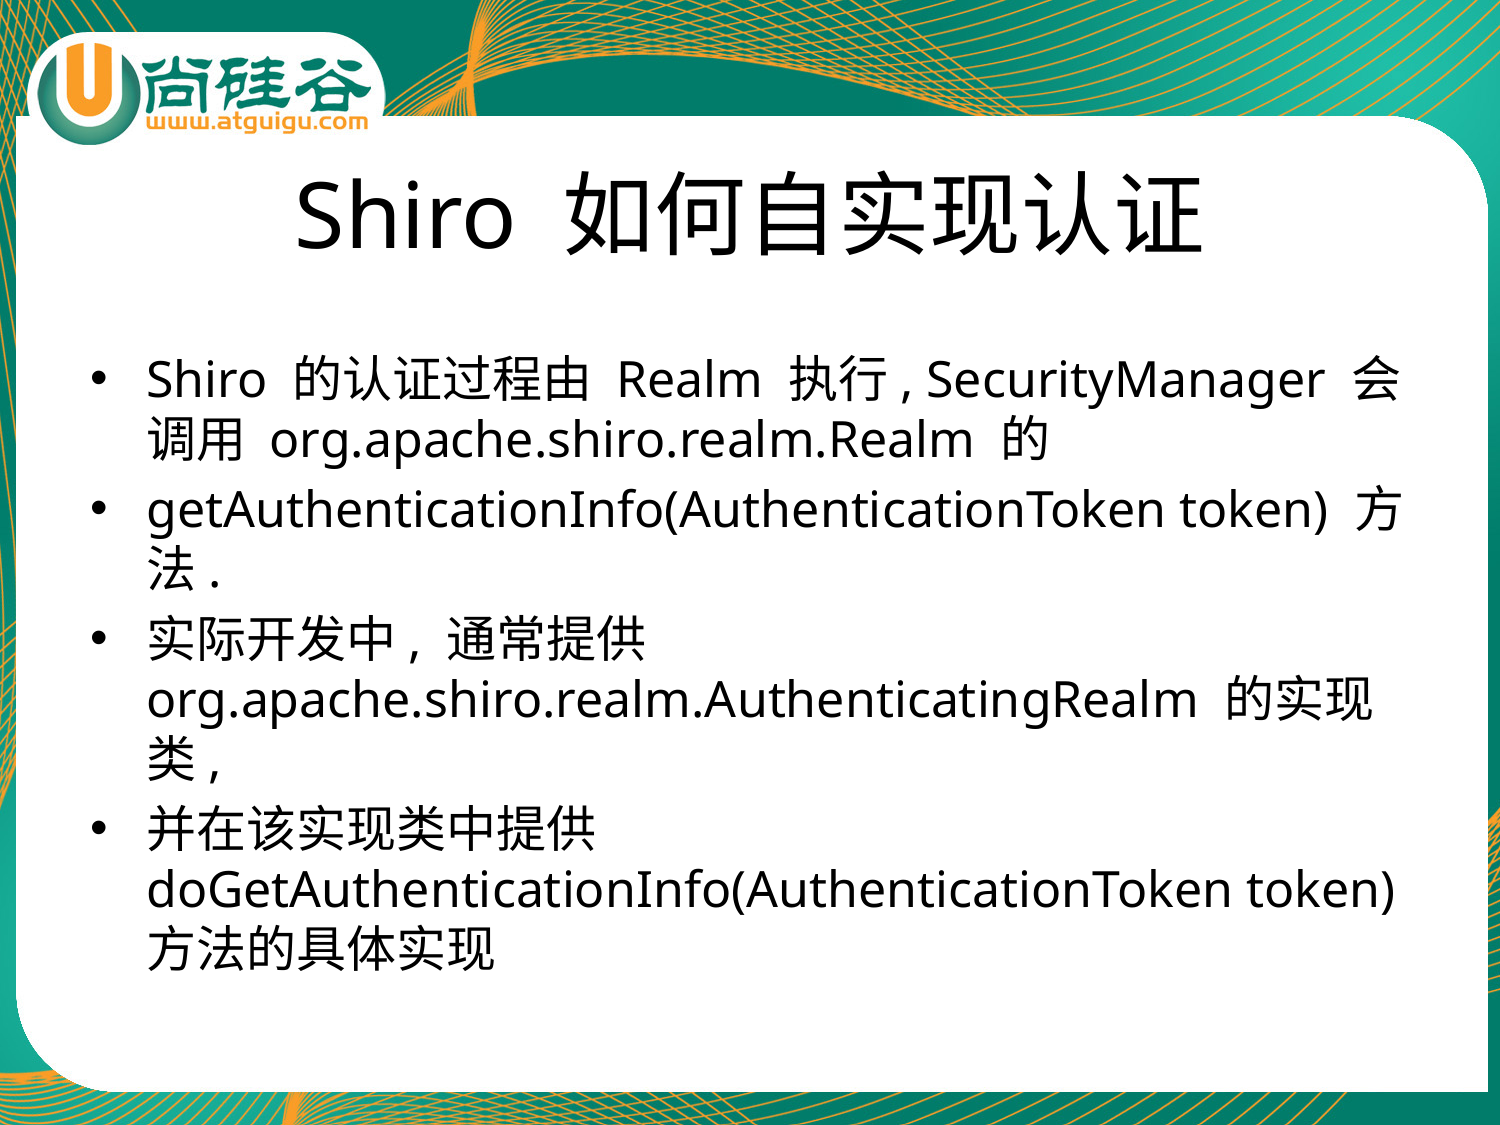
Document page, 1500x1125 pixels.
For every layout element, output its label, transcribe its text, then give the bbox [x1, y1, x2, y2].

title Shiro 如何自实现认证 [75, 117, 1425, 306]
picture [0, 0, 1500, 1125]
list Shiro 的认证过程由 Realm 执行, SecurityManager 会调用 org.apache.shiro.realm.Realm 的 getAuthenticationInfo(AuthenticationToken token) 方法. 实际开发中, 通常提供 org.apache.shiro.realm.AuthenticatingRealm 的实现类, 并在该实现类中提供 doGetAuthenticationInfo(AuthenticationToken token)方法的具体实现 [75, 339, 1425, 882]
